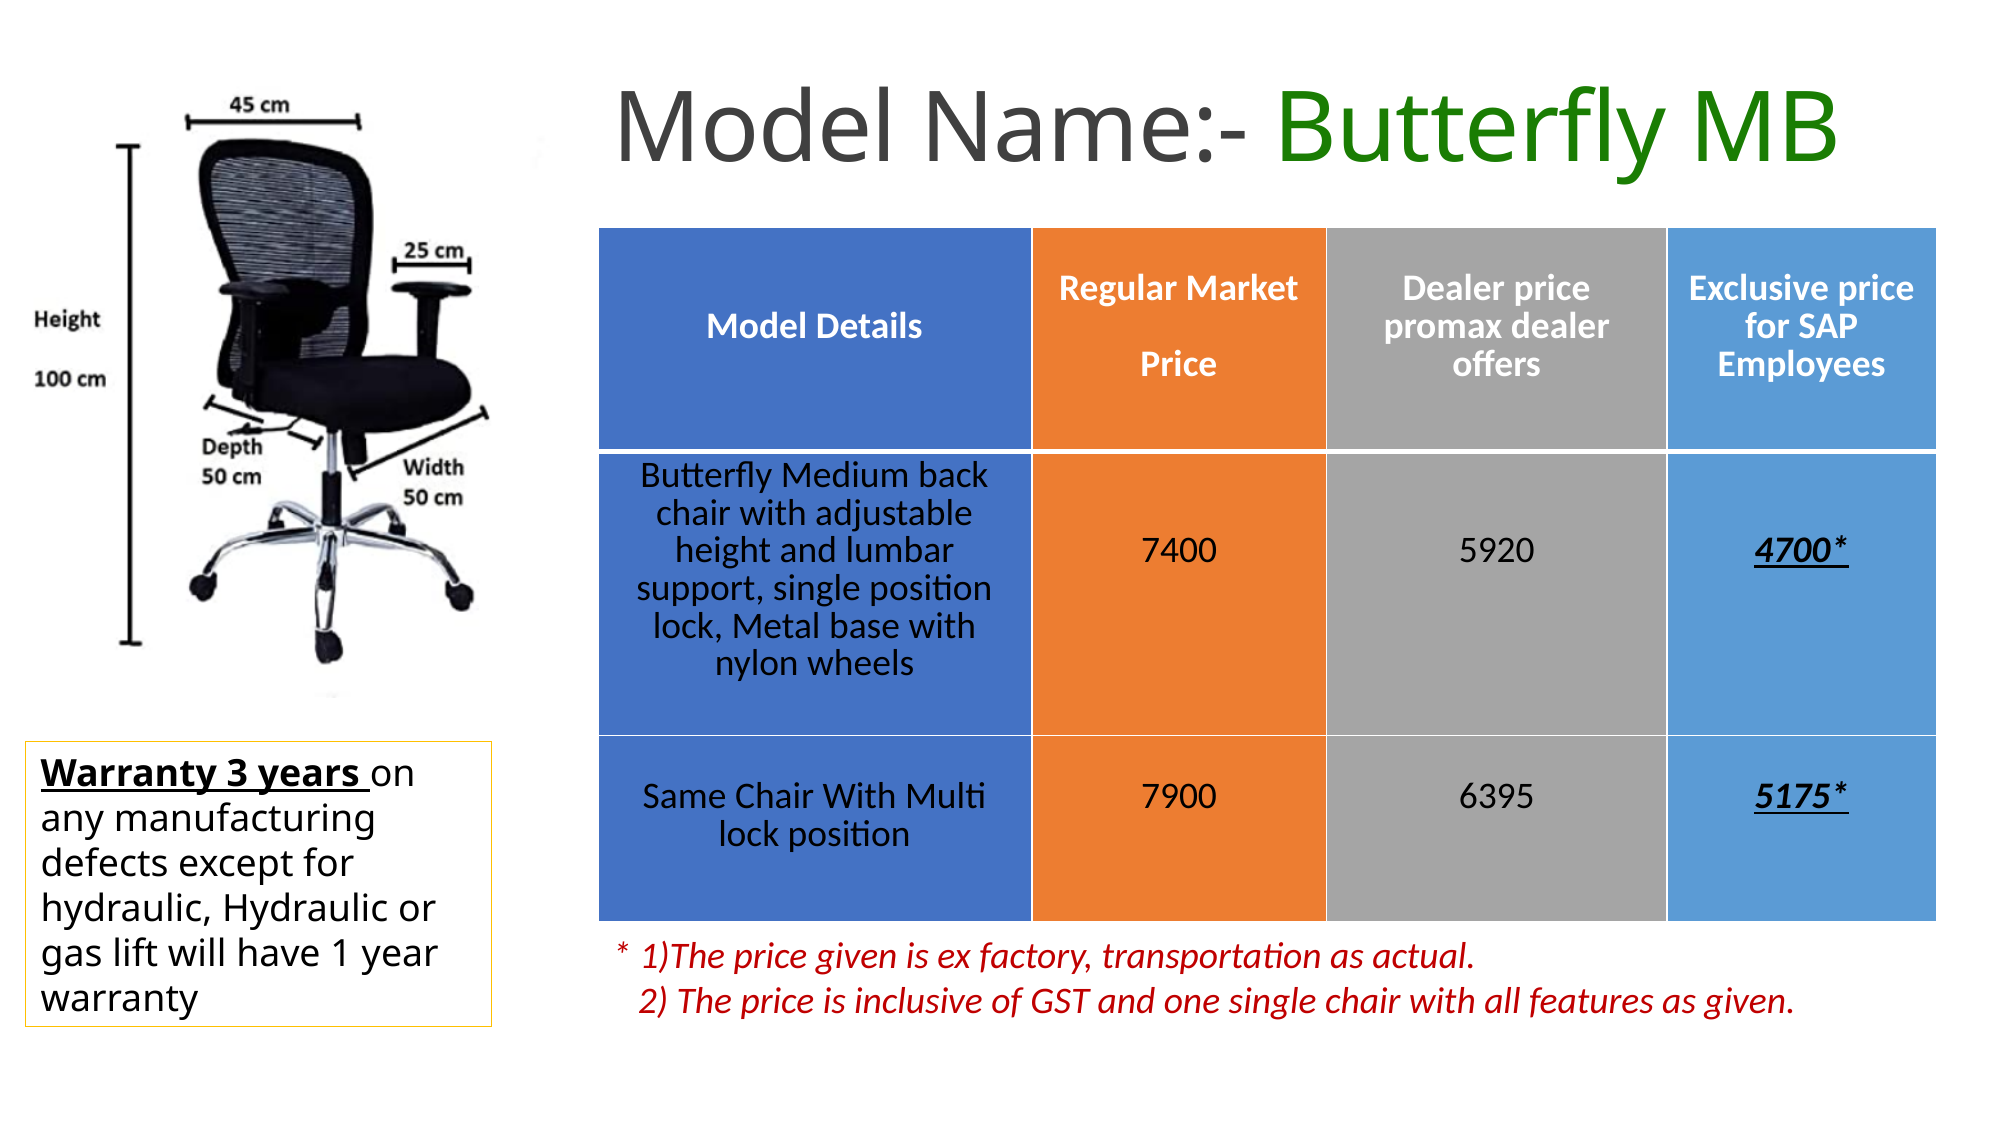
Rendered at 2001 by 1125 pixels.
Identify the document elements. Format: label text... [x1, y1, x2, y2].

table_cell 4700* [1668, 454, 1936, 735]
table_cell 6395 [1327, 736, 1666, 921]
table_header Regular Market Price [1033, 228, 1326, 449]
table_cell 5175* [1668, 736, 1936, 921]
table_cell 7900 [1033, 736, 1326, 921]
table_cell Butterfly Medium back chair with adjustable height and lumbar support, single position lock, Metal base with nylon wheels [599, 454, 1031, 735]
table_header Model Details [599, 228, 1031, 449]
table_header Dealer price promax dealer offers [1327, 228, 1666, 449]
text_box * 1)The price given is ex factory, transportation as actual. 2) The price is inclusive of GST and one single chair with all features as given. [597, 923, 1937, 1028]
table_header Exclusive price for SAP Employees [1668, 228, 1936, 449]
picture [25, 69, 556, 698]
table_cell 5920 [1327, 454, 1666, 735]
text_box Model Name:- Butterfly MB [597, 51, 1937, 194]
text_box Warranty 3 years on any manufacturing defects except for hydraulic, Hydraulic or gas lift will have 1 year warranty [25, 741, 492, 1027]
table_cell Same Chair With Multi lock position [599, 736, 1031, 921]
table_cell 7400 [1033, 454, 1326, 735]
